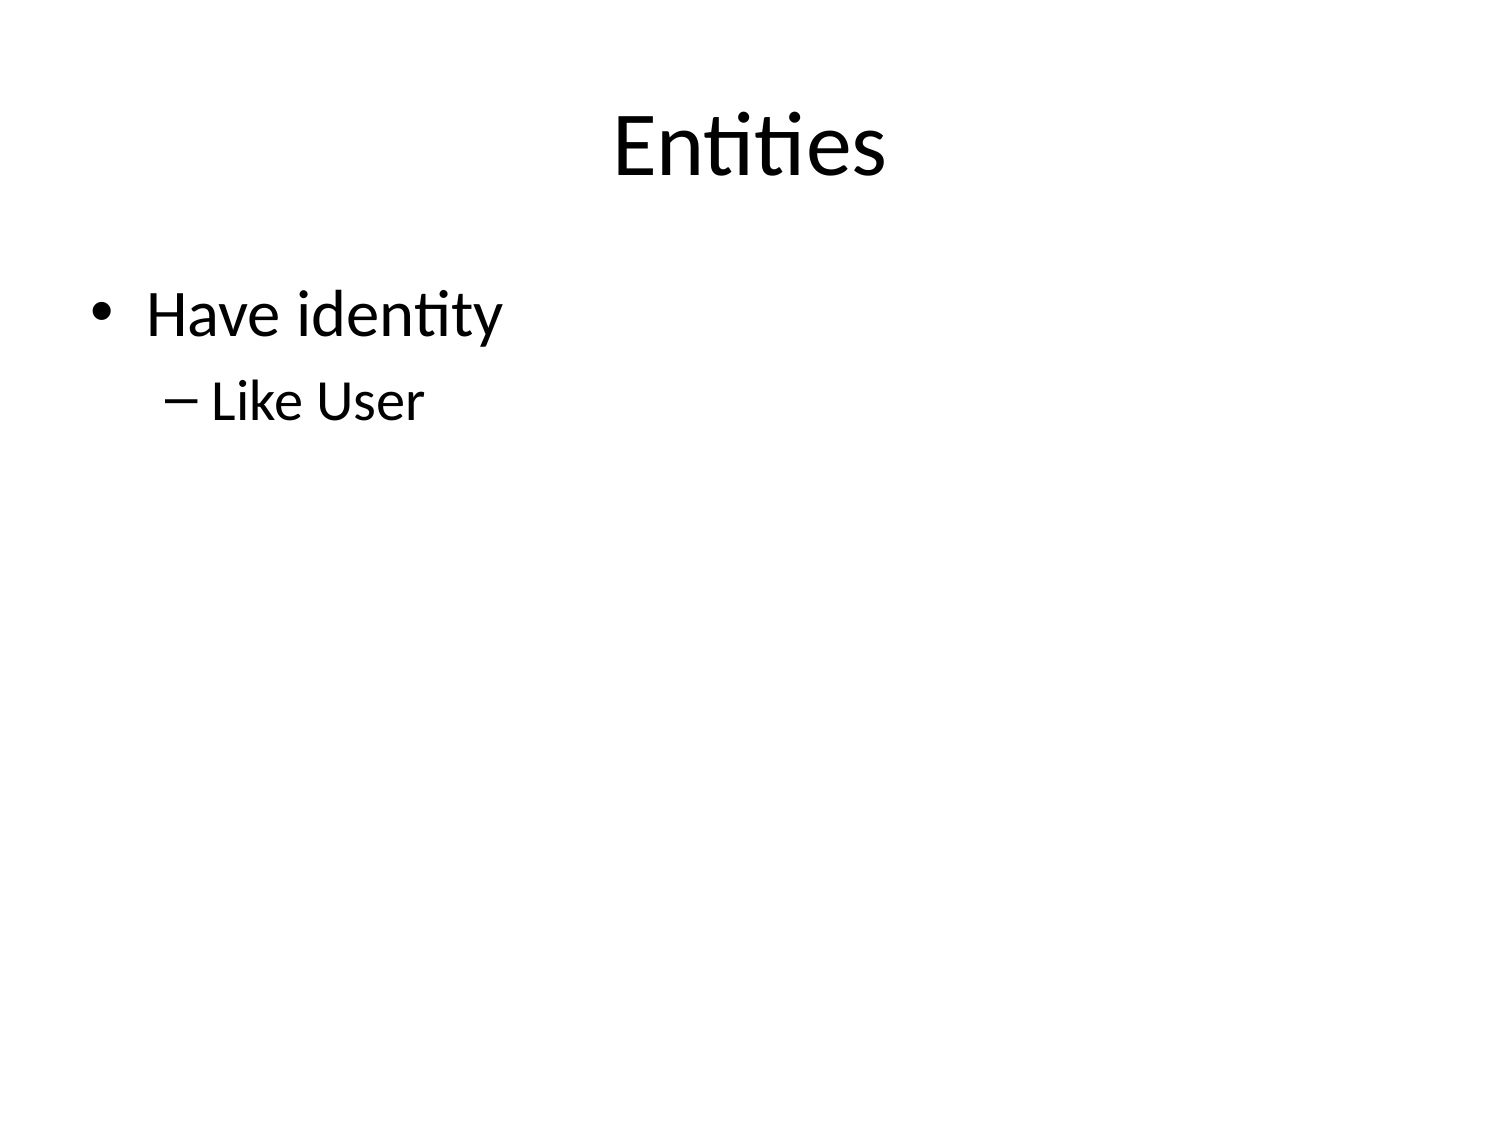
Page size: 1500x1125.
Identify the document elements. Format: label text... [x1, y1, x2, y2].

title Entities [75, 45, 1425, 233]
list Have identity Like User [75, 262, 1425, 1005]
